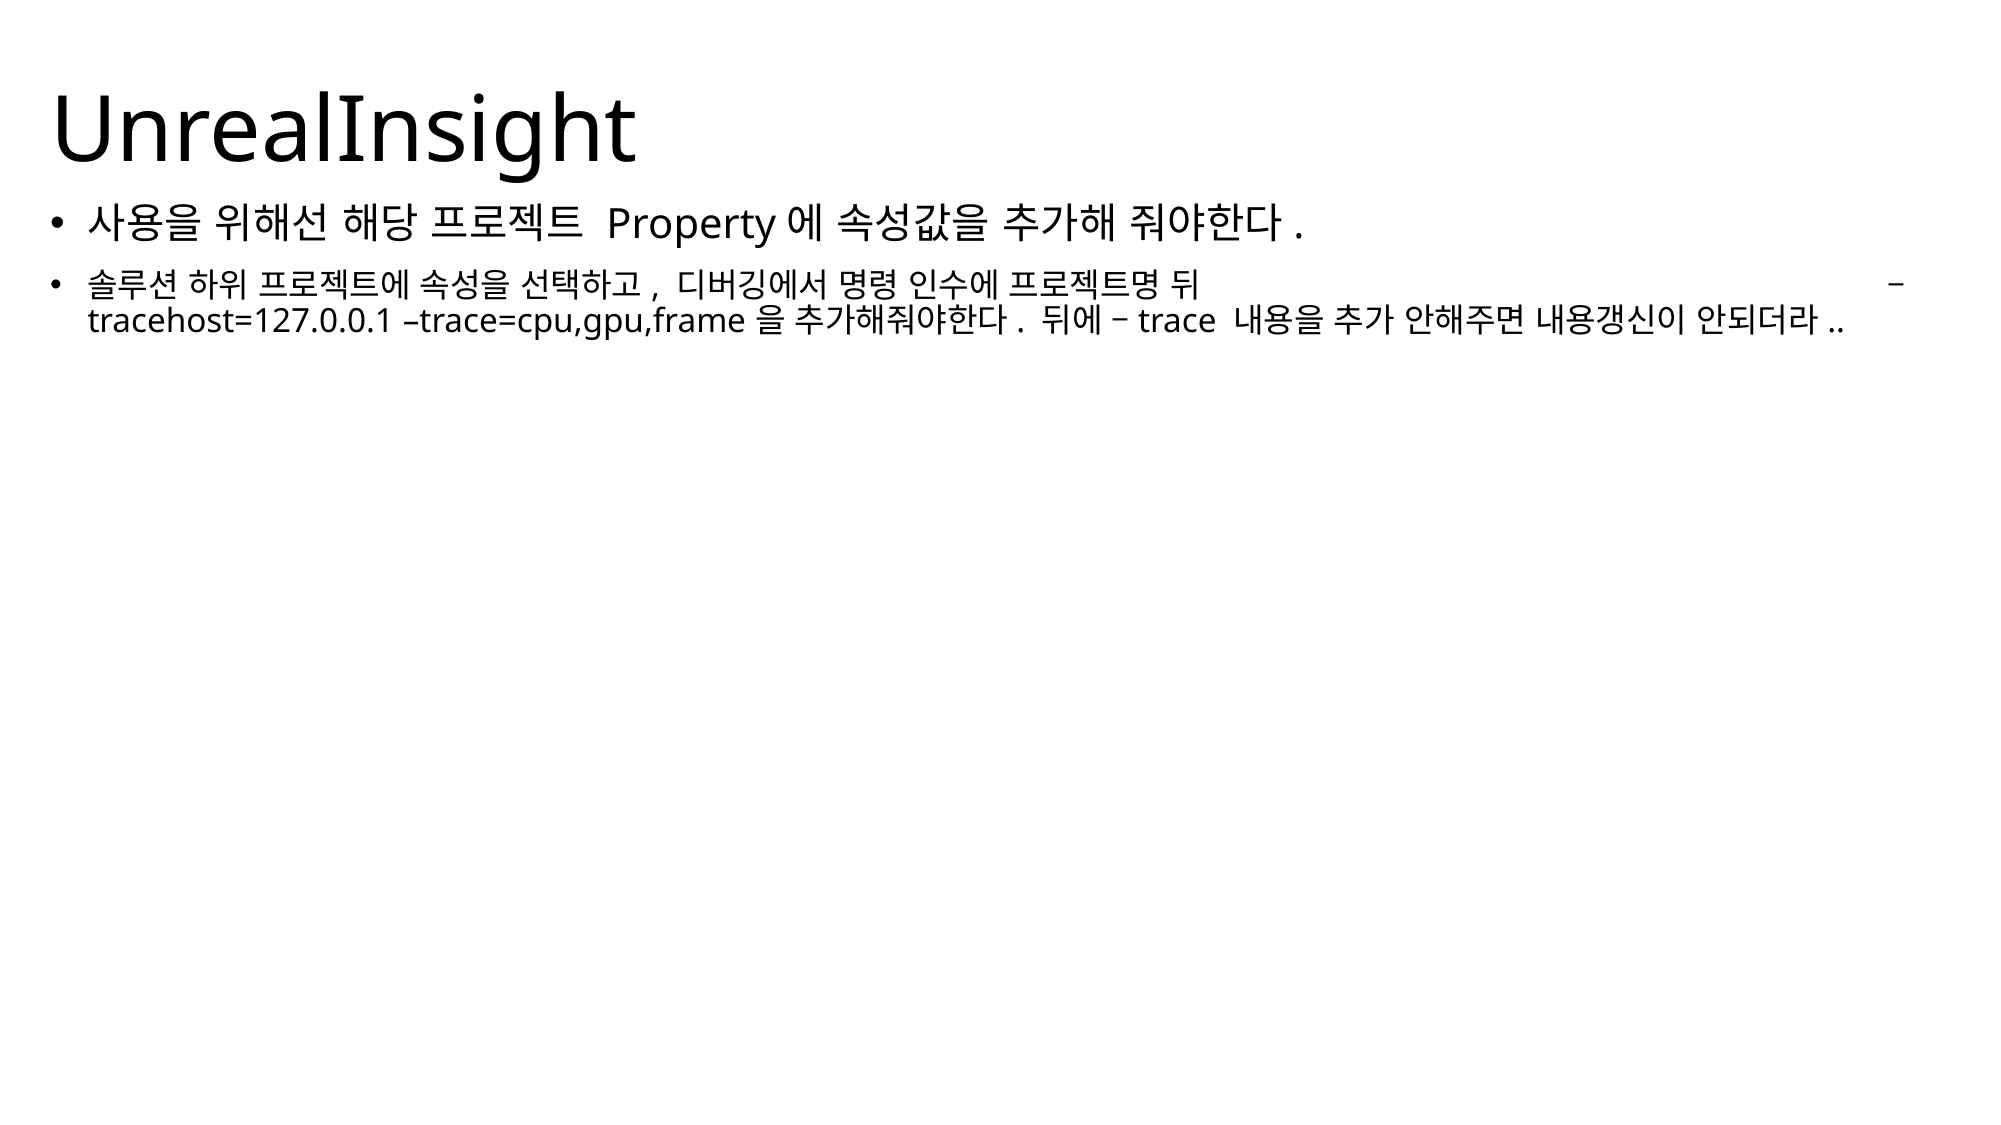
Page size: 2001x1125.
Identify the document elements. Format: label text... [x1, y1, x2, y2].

text_box UnrealInsight [34, 67, 1760, 195]
text_box 사용을 위해선 해당 프로젝트 Property에 속성값을 추가해 줘야한다. 솔루션 하위 프로젝트에 속성을 선택하고, 디버깅에서 명령 인수에 프로젝트명 뒤 –tracehost=127.0.0.1 –trace=cpu,gpu,frame을 추가해줘야한다. 뒤에 –trace 내용을 추가 안해주면 내용갱신이 안되더라.. [35, 195, 1953, 1058]
